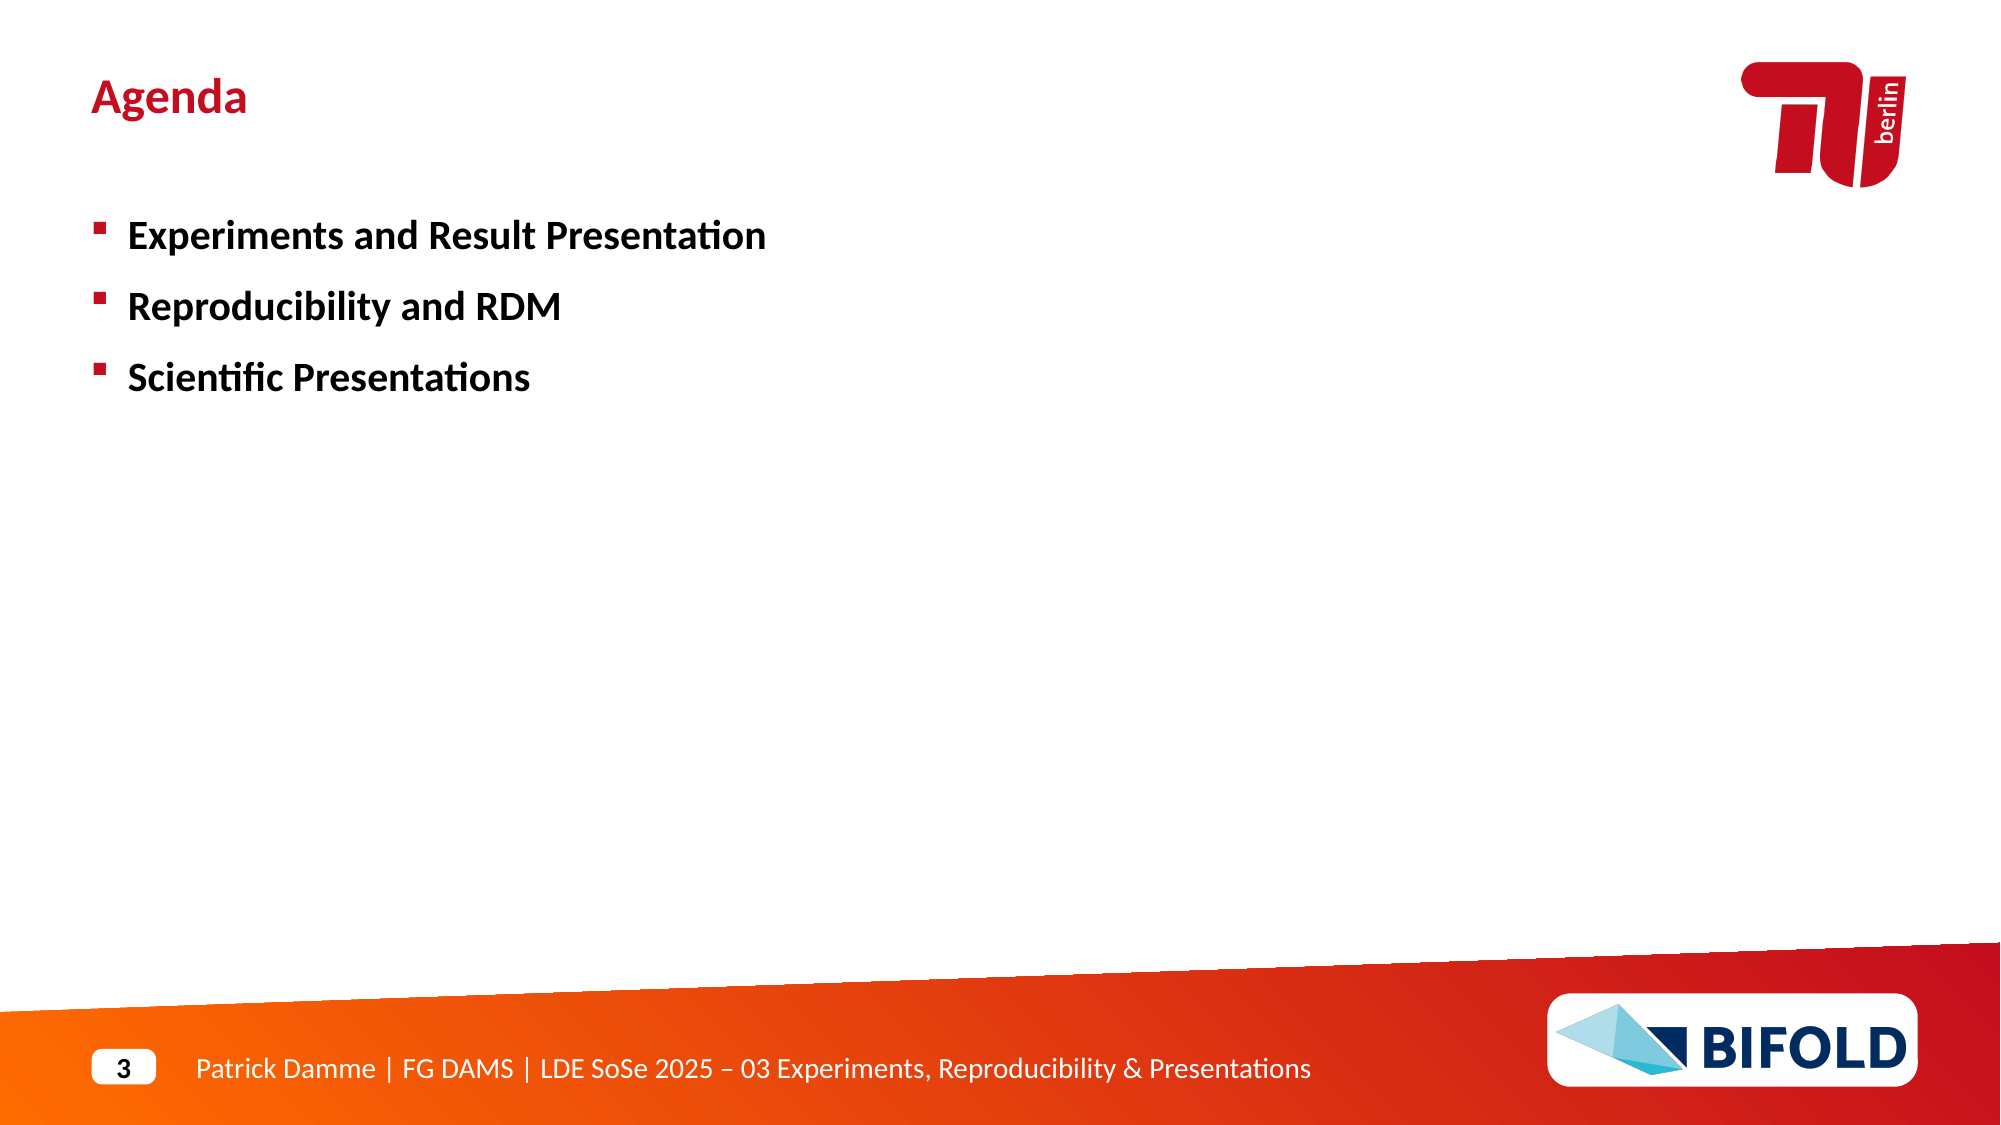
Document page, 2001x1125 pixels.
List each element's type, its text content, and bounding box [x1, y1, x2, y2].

list Agenda [91, 65, 1455, 183]
picture [1741, 62, 1906, 188]
picture [1556, 1004, 1906, 1075]
list Experiments and Result Presentation Reproducibility and RDM Scientific Presentations [90, 208, 1045, 472]
